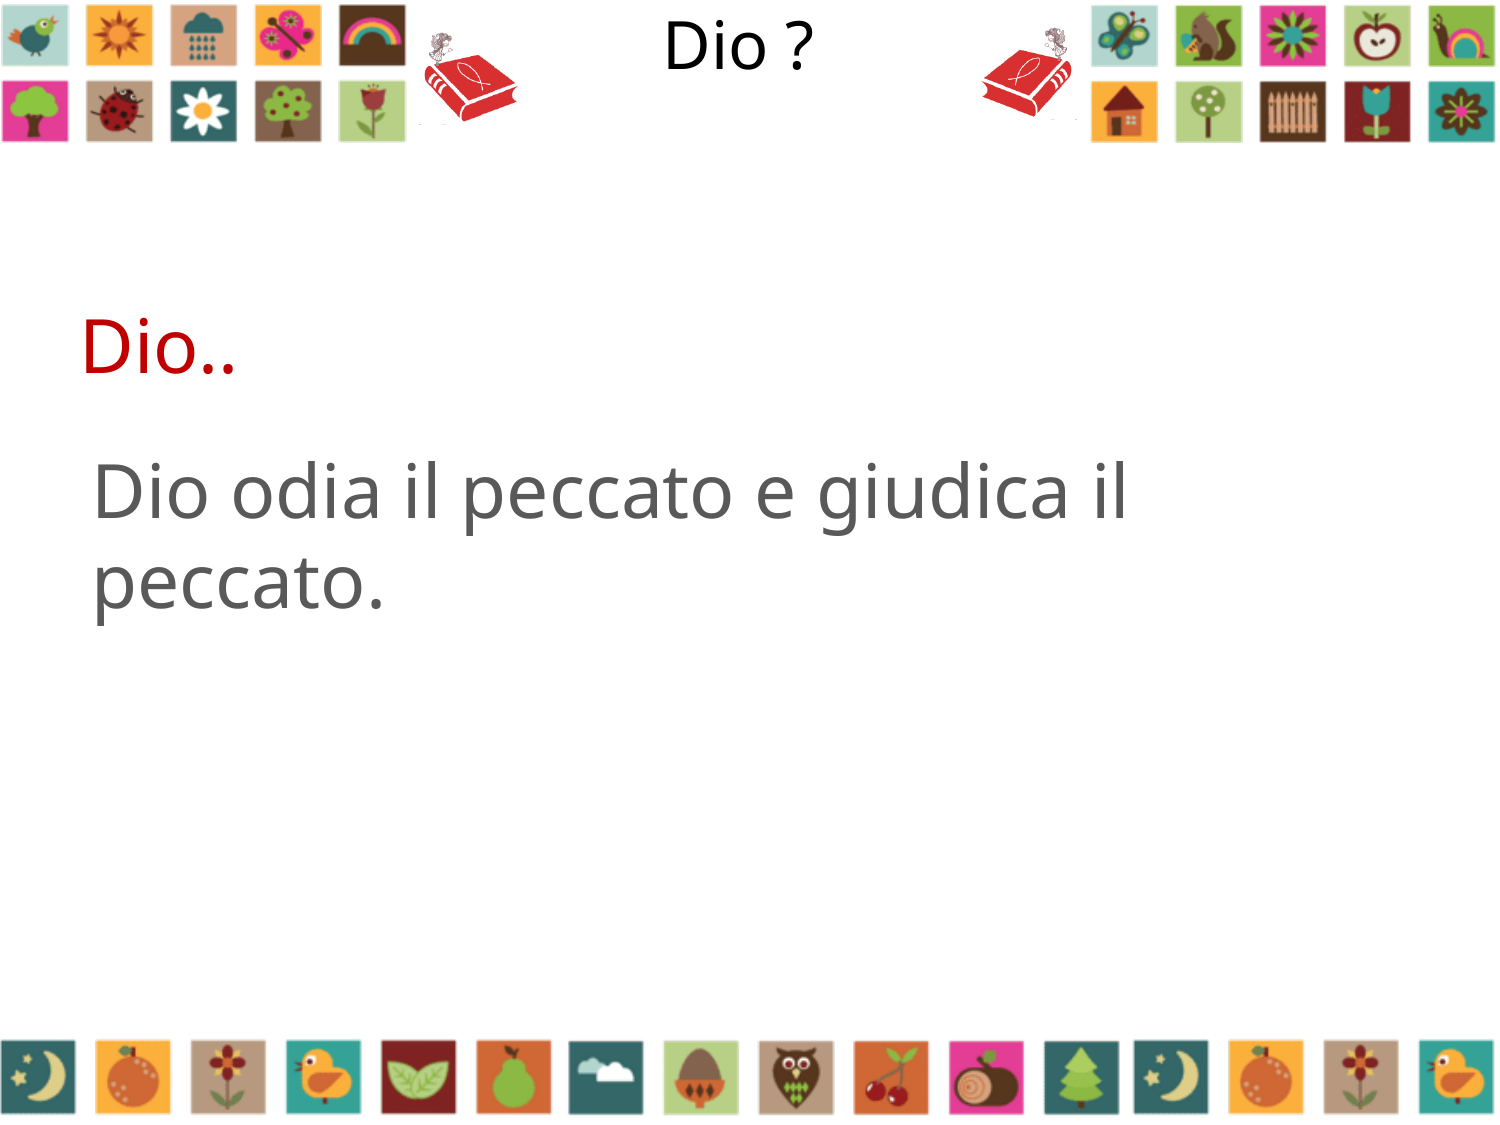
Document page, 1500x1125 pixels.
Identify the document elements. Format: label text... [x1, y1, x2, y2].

text_box Dio ? [414, 0, 1080, 91]
text_box Dio odia il peccato e giudica il peccato. [76, 436, 1424, 632]
picture [950, 3, 1500, 150]
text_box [0, 1028, 1500, 1118]
text_box Dio.. [64, 290, 1412, 396]
picture [0, 3, 550, 150]
